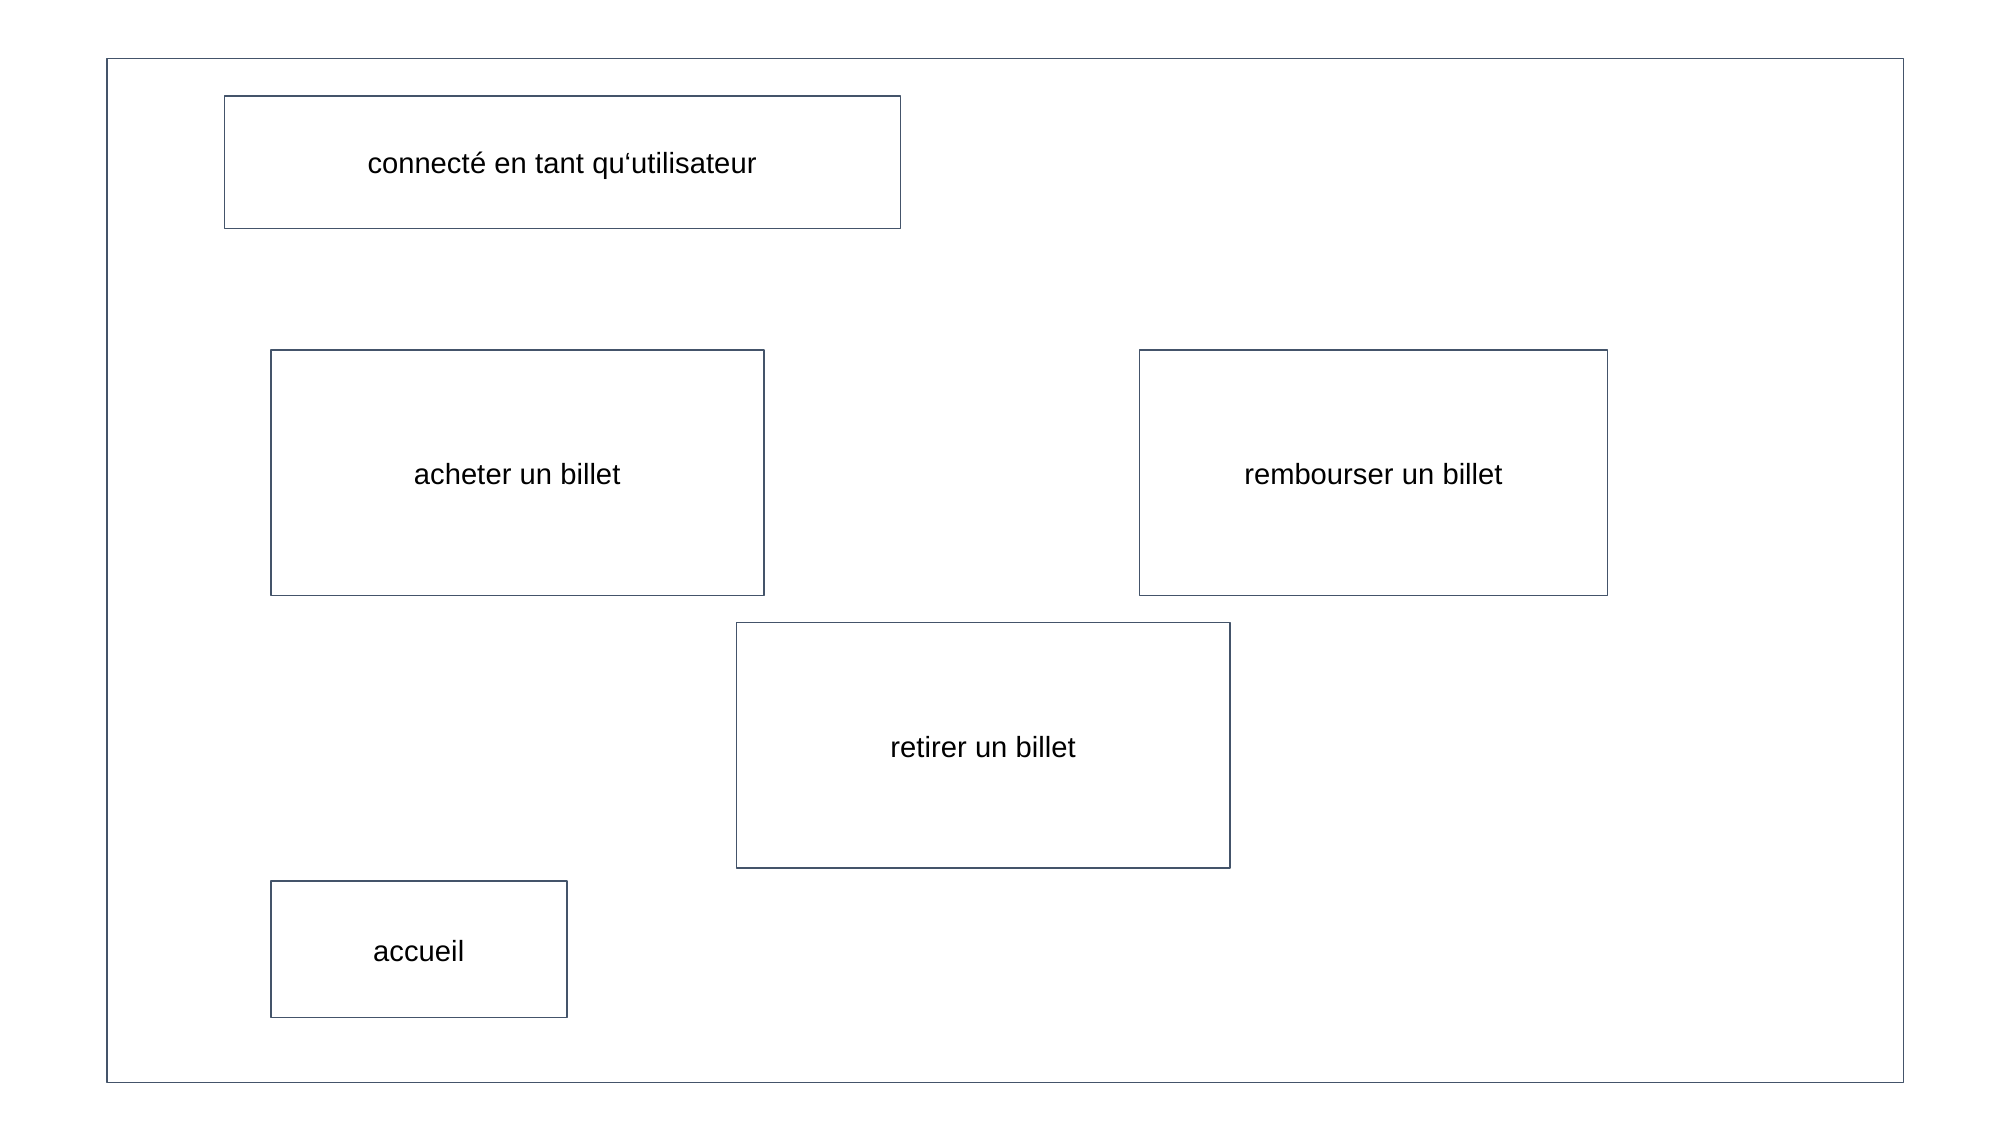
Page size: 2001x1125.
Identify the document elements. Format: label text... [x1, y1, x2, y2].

text_box accueil [270, 881, 567, 1018]
text_box rembourser un billet [1139, 350, 1608, 596]
text_box acheter un billet [270, 350, 764, 596]
text_box [107, 58, 1904, 1083]
text_box retirer un billet [736, 622, 1230, 869]
text_box connecté en tant qu‘utilisateur [224, 96, 901, 229]
